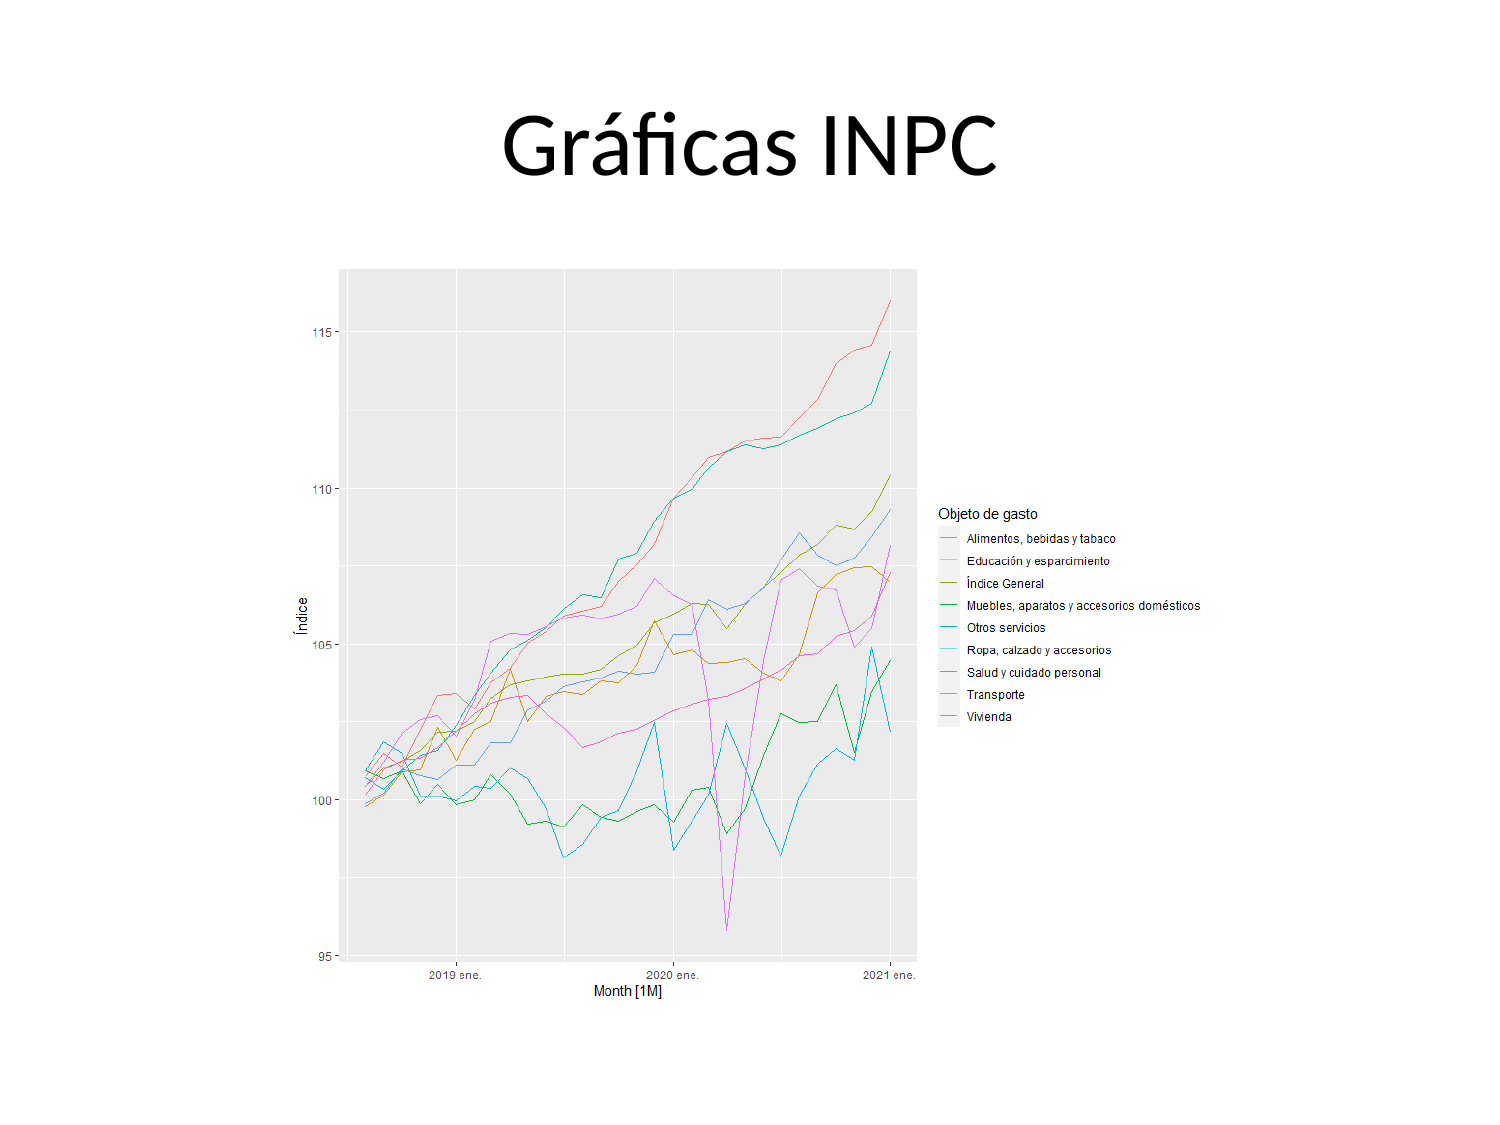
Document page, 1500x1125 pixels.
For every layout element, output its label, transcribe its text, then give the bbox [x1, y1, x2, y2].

title Gráficas INPC [75, 45, 1425, 233]
picture [287, 262, 1215, 1005]
